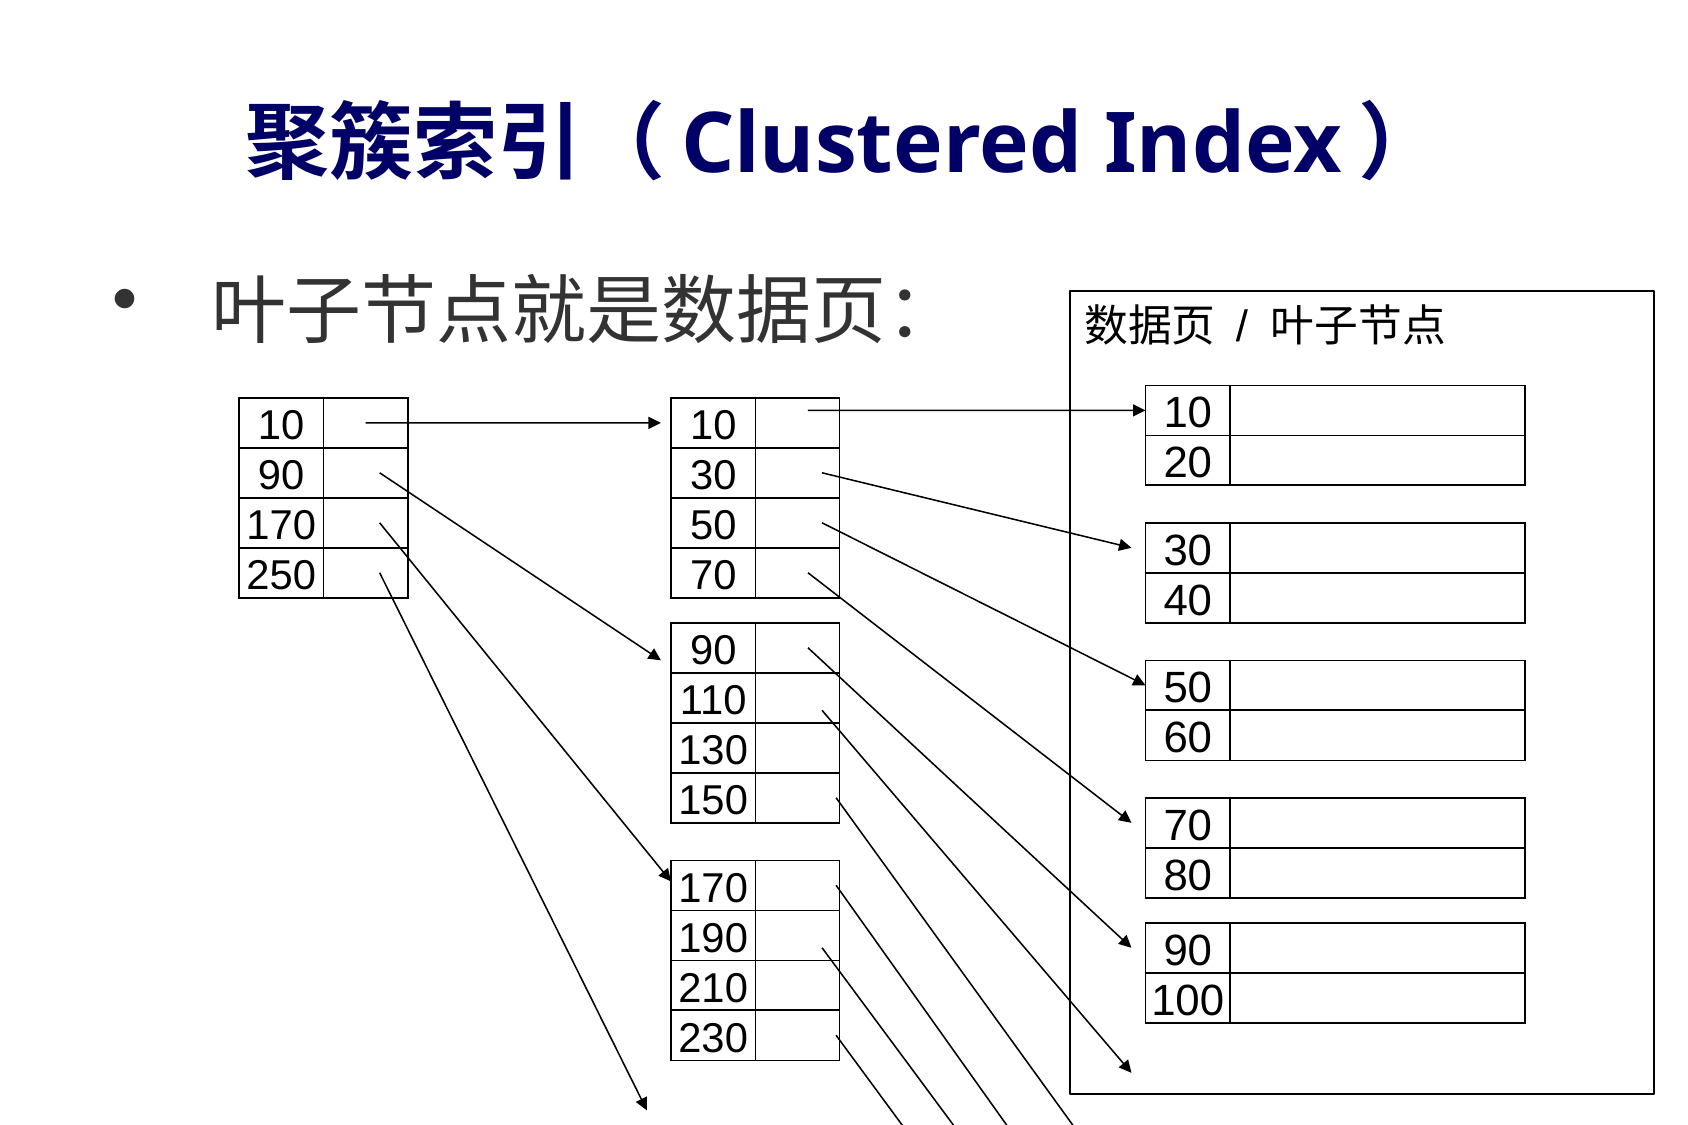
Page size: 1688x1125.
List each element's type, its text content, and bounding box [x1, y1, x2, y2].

text_box 数据页 / 叶子节点 [1068, 289, 1656, 1096]
text_box [846, 404, 1140, 417]
text_box [844, 600, 1132, 823]
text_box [670, 860, 840, 1061]
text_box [1145, 385, 1526, 486]
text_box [1145, 922, 1526, 1023]
text_box [846, 682, 1132, 948]
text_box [1145, 797, 1526, 899]
list 叶子节点就是数据页： [86, 231, 1606, 367]
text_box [238, 397, 408, 599]
text_box [395, 605, 647, 1111]
text_box [412, 562, 665, 879]
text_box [670, 622, 840, 824]
text_box [412, 416, 661, 430]
text_box [846, 534, 1140, 686]
text_box [846, 478, 1132, 551]
text_box [412, 494, 661, 661]
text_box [1145, 522, 1526, 624]
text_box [670, 397, 840, 599]
title 聚簇索引（Clustered Index） [84, 45, 1604, 233]
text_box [1145, 660, 1526, 761]
text_box [846, 738, 1132, 1073]
